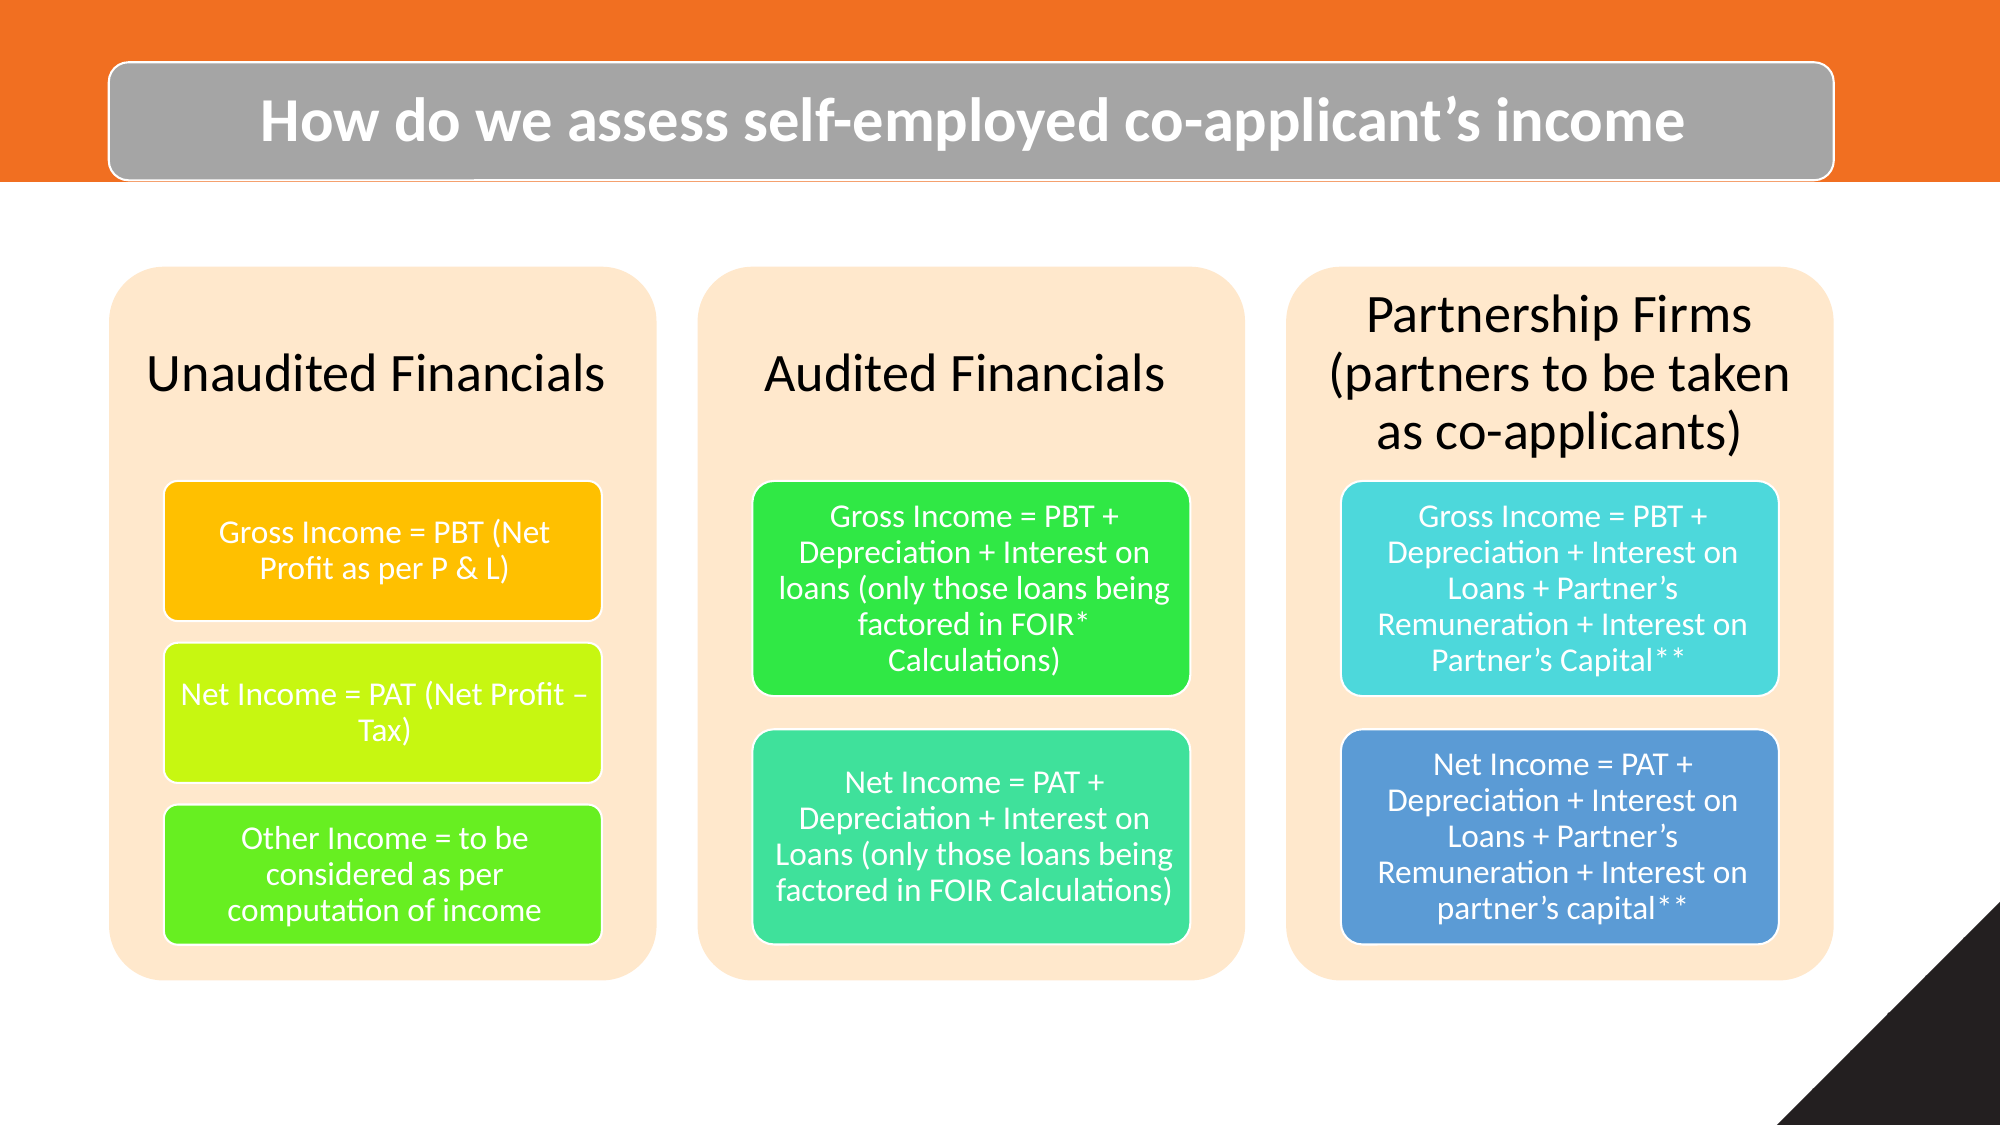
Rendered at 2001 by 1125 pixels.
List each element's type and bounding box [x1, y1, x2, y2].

text_box [108, 266, 1834, 981]
text_box [108, 61, 1834, 182]
